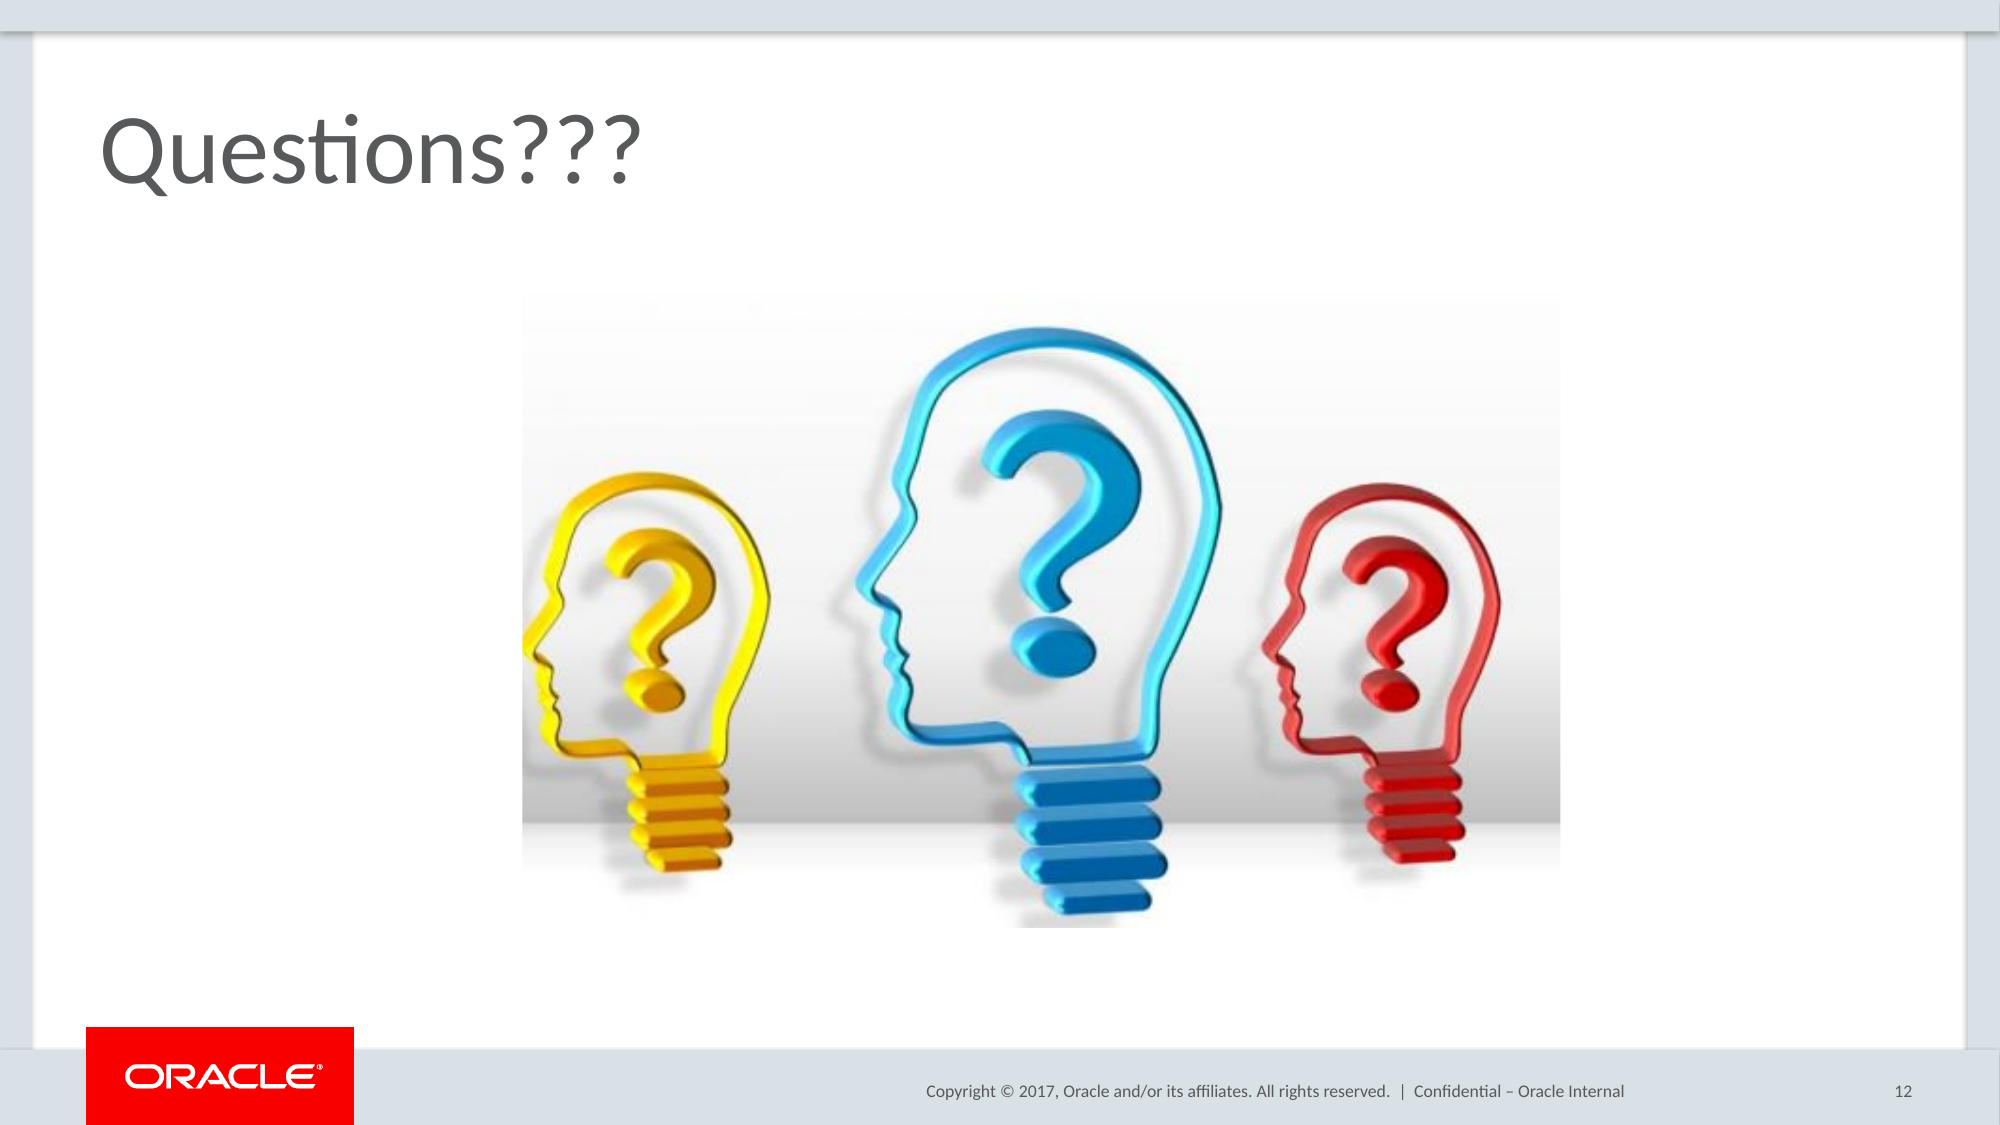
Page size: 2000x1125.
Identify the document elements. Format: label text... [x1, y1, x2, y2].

slide_number 12 [1857, 1075, 1913, 1106]
picture [86, 1027, 354, 1125]
picture [522, 284, 1561, 928]
title [87, 29, 1913, 166]
footer Confidential – Oracle Internal [1414, 1075, 1857, 1106]
text_box Questions??? [99, 97, 830, 224]
